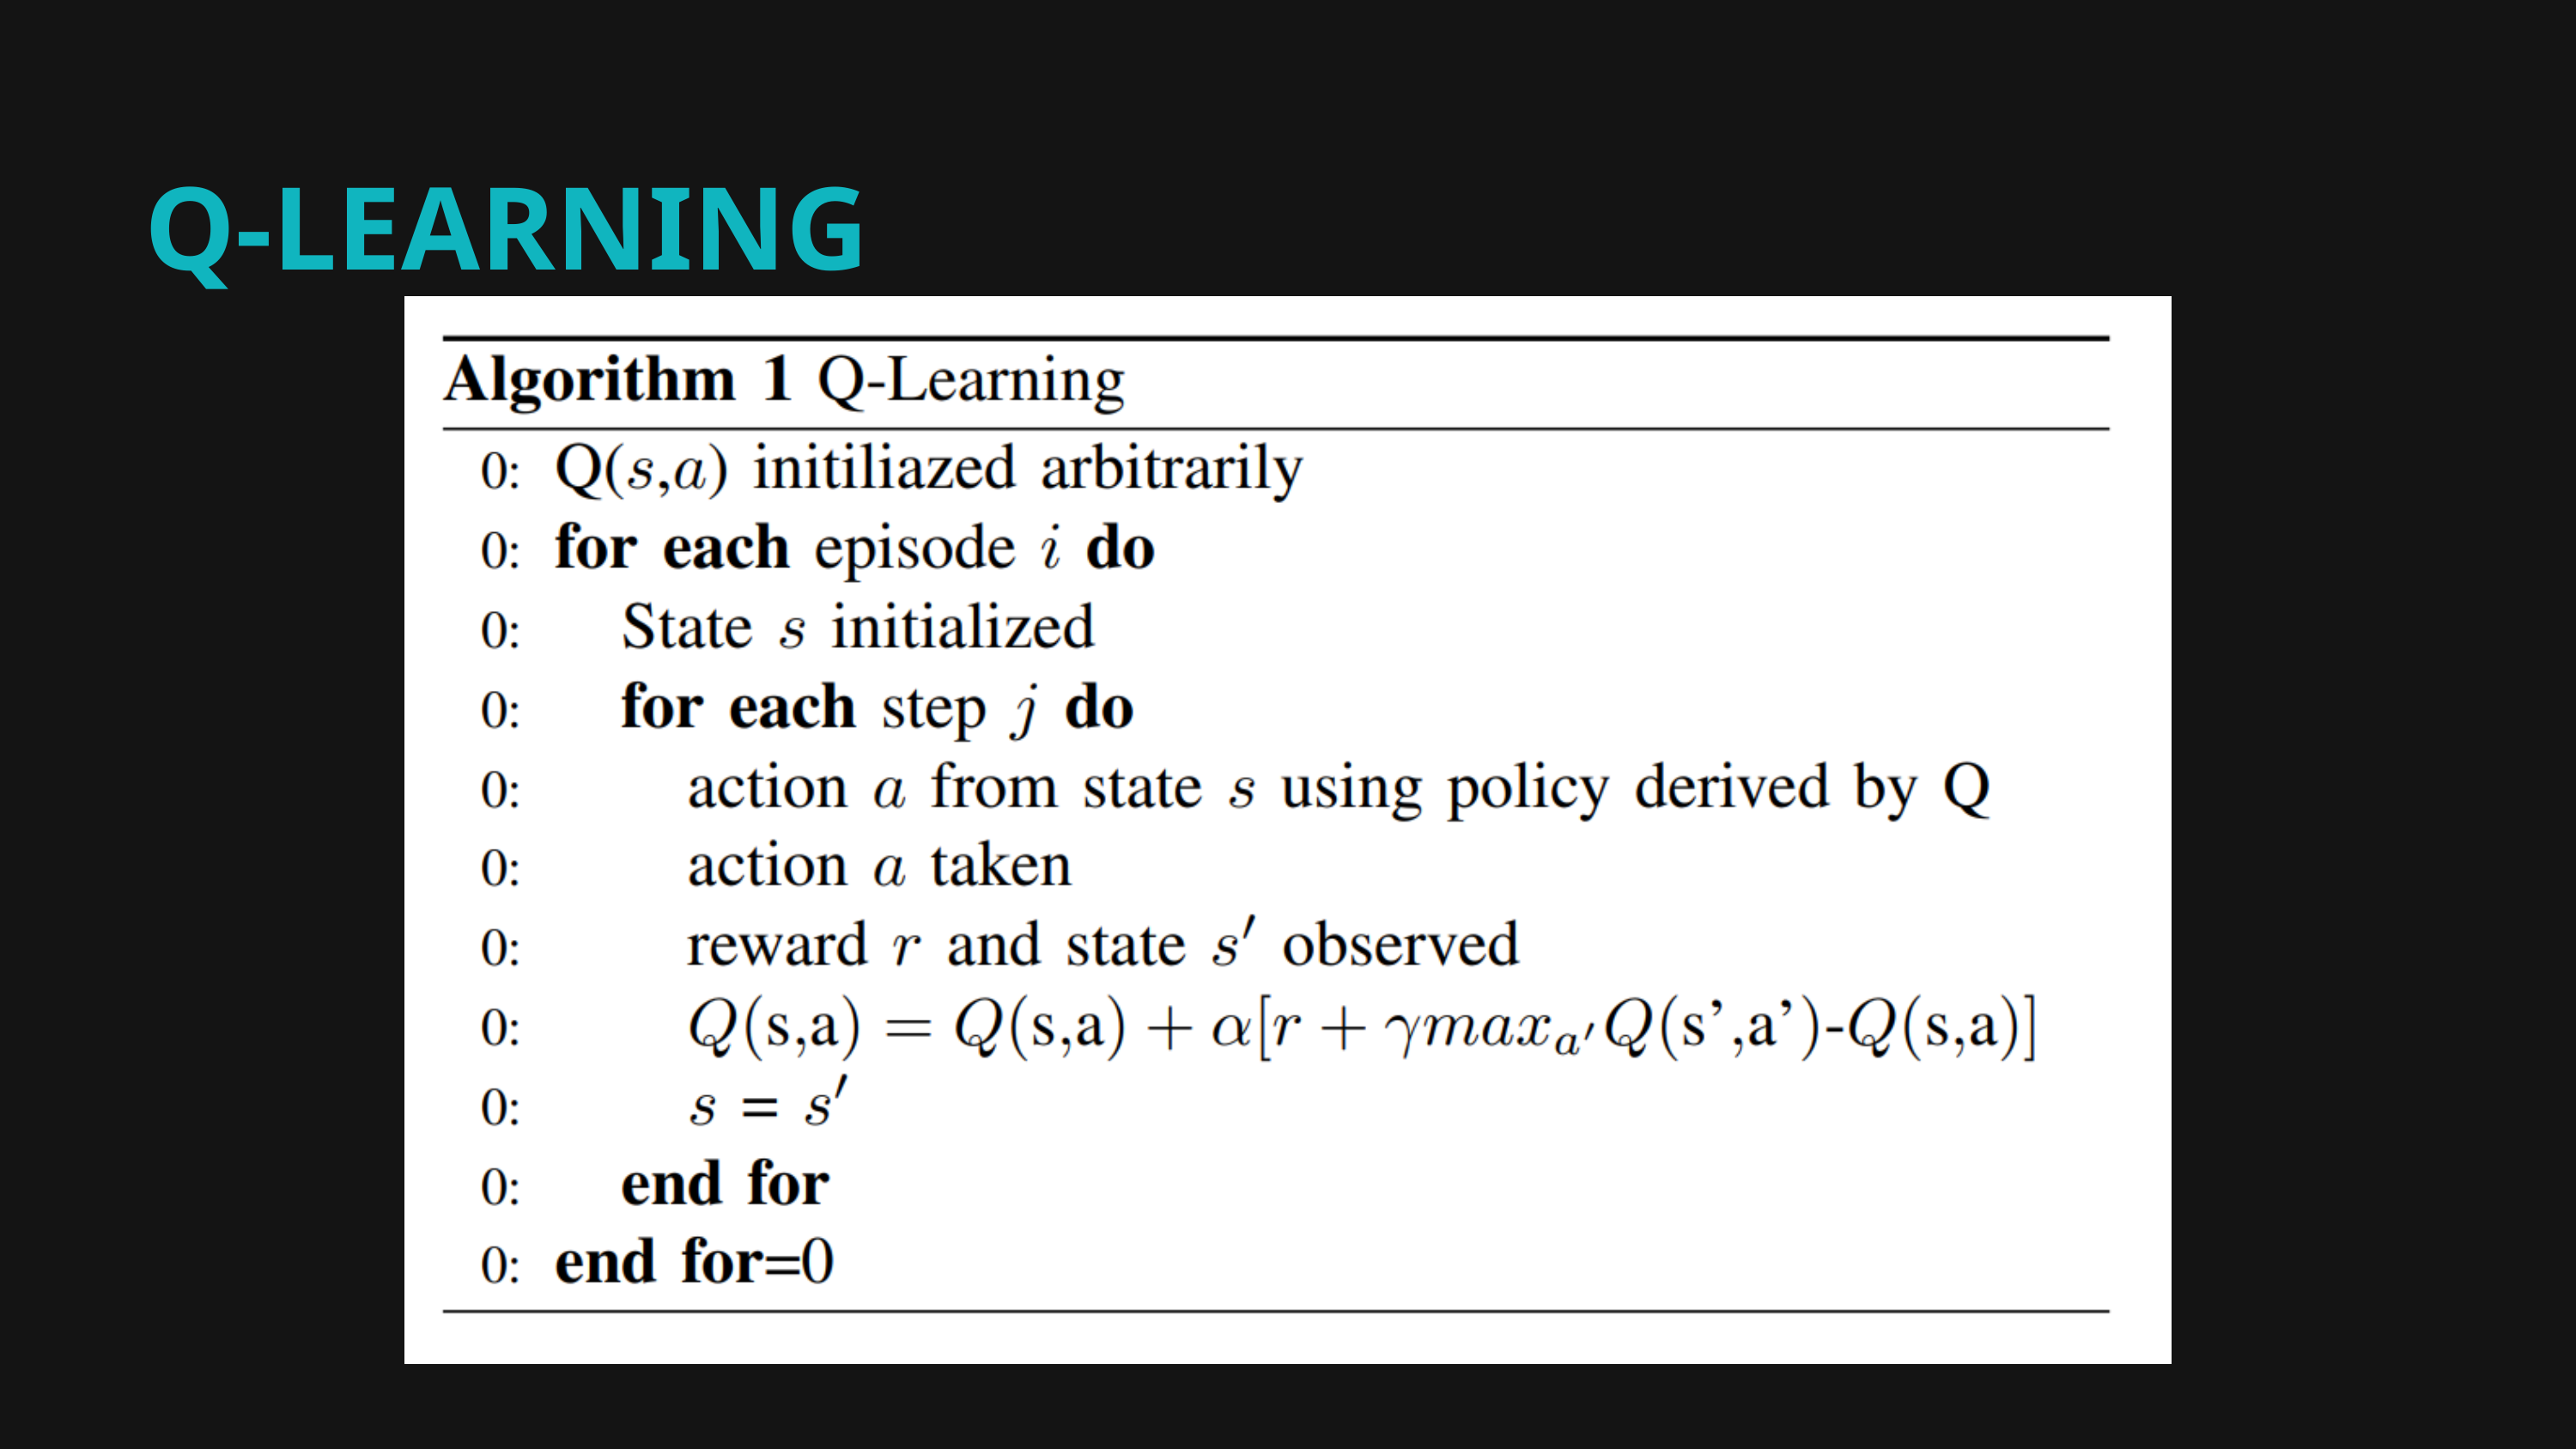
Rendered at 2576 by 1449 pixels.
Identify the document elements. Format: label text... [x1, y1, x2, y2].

text_box Q-LEARNING [144, 128, 2222, 294]
picture [404, 296, 2172, 1364]
